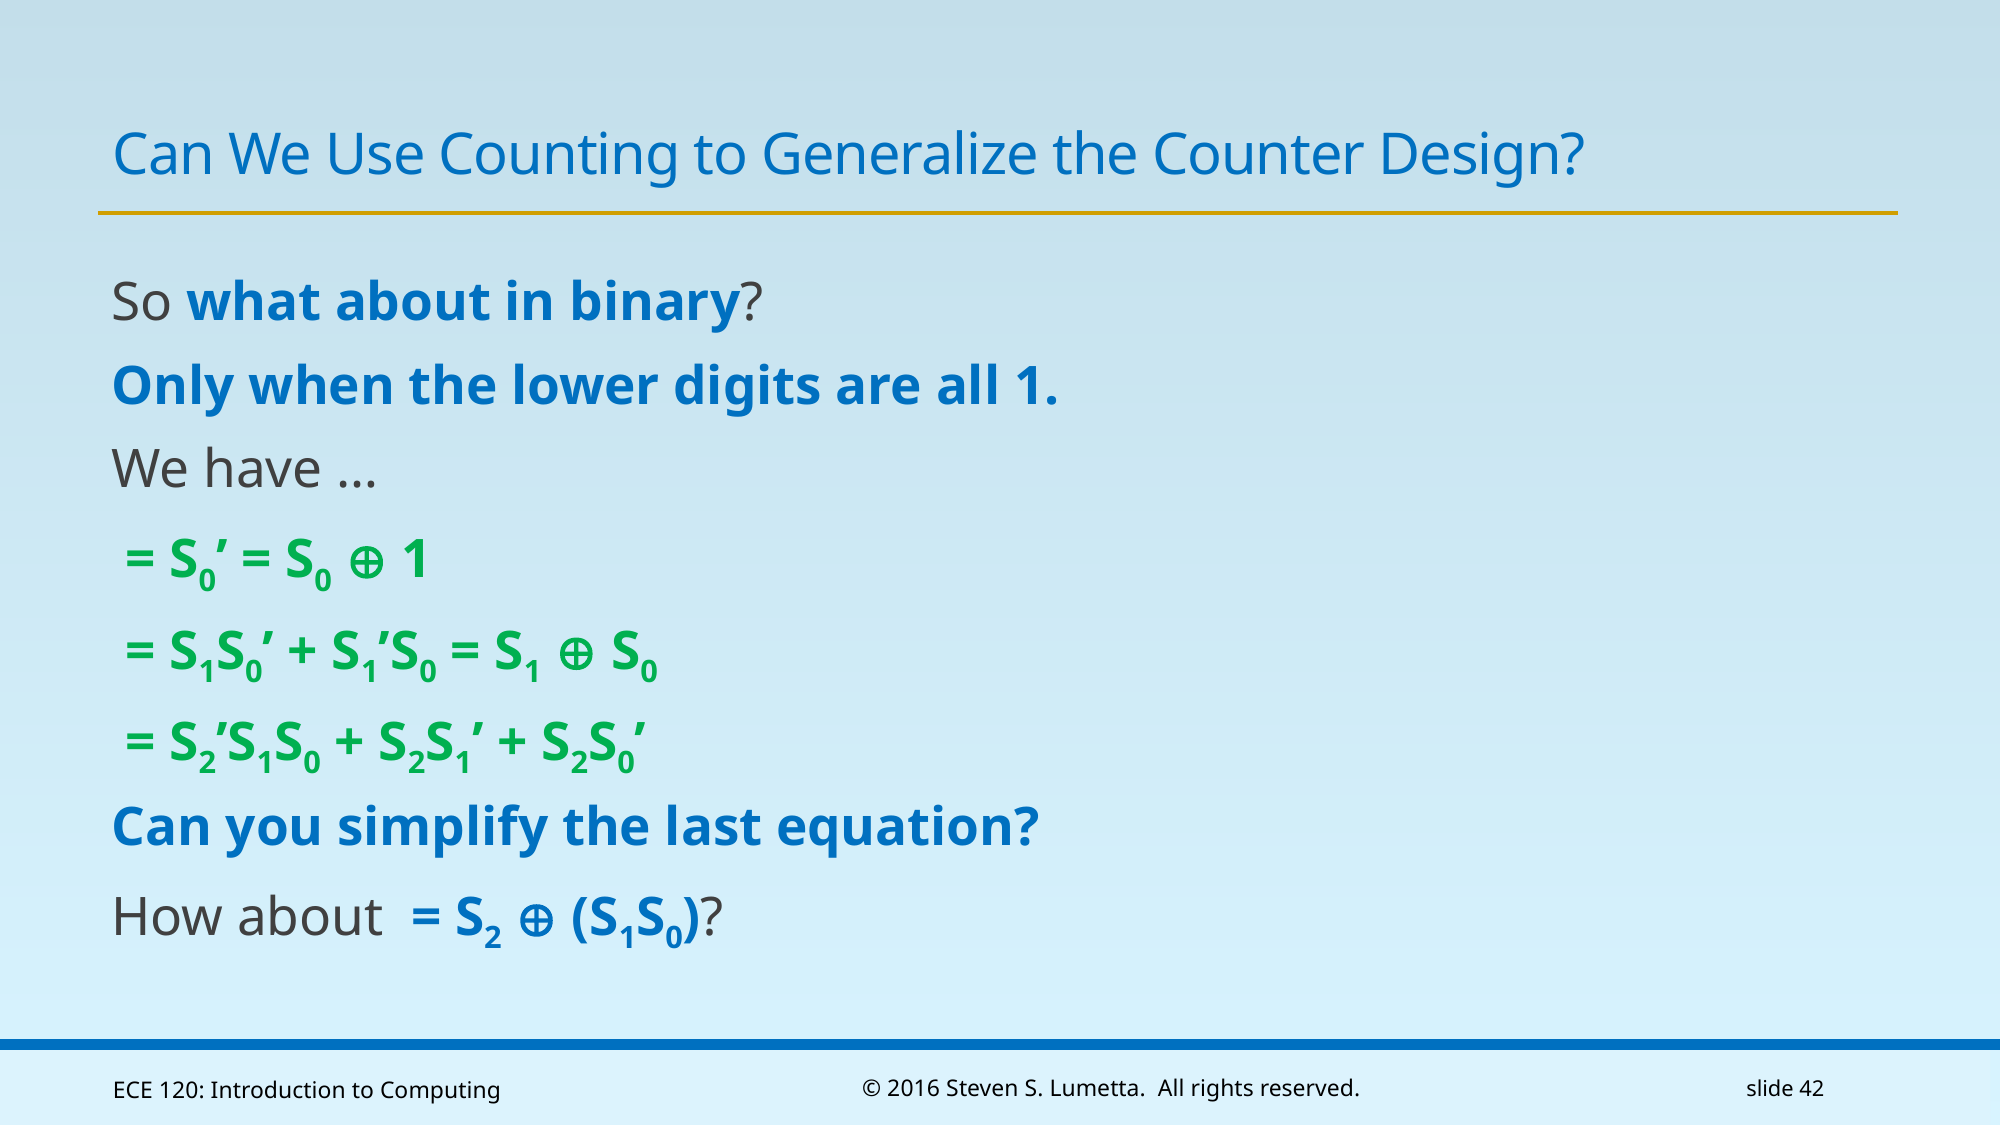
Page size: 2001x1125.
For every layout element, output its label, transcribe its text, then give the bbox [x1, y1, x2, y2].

footer © 2016 Steven S. Lumetta. All rights reserved. [604, 1059, 1376, 1120]
slide_number slide 42 [1624, 1059, 1840, 1120]
slide_number ECE 120: Introduction to Computing [97, 1059, 586, 1120]
title Can We Use Counting to Generalize the Counter Design? [97, 88, 1900, 194]
